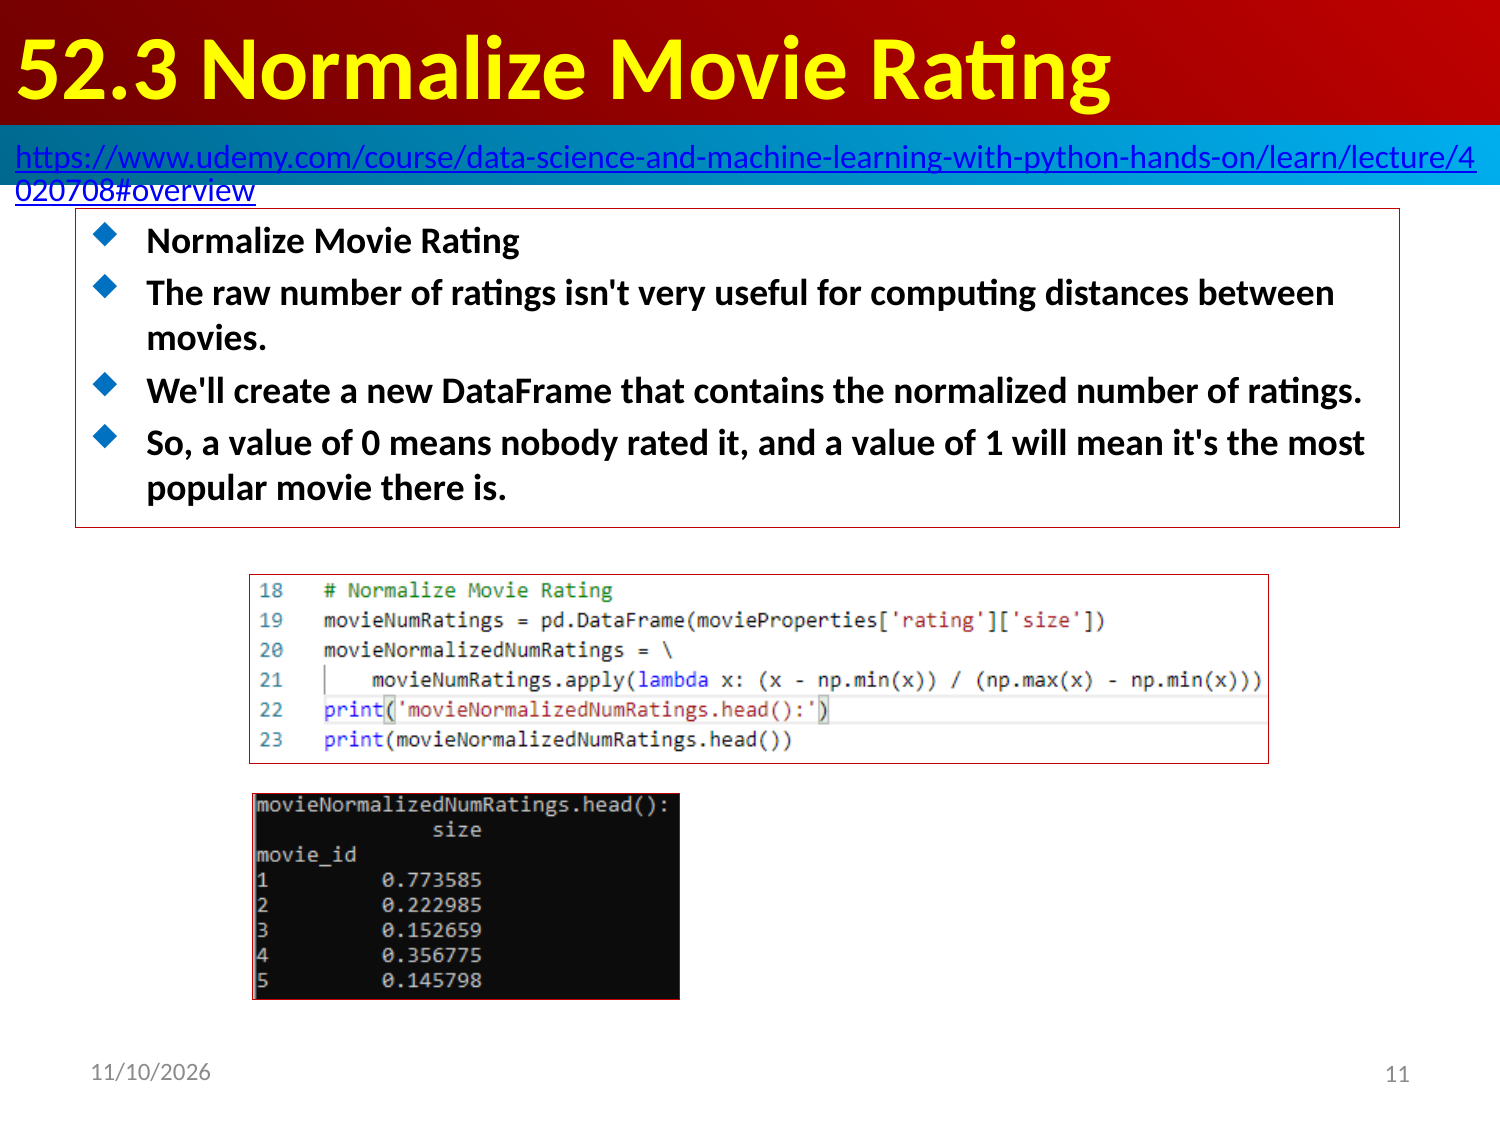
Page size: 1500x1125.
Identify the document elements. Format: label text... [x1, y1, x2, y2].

picture [252, 793, 680, 1000]
picture [249, 574, 1269, 764]
slide_number 11 [1074, 1042, 1425, 1103]
subtitle Normalize Movie Rating The raw number of ratings isn't very useful for computing distances between movies. We'll create a new DataFrame that contains the normalized number of ratings. So, a value of 0 means nobody rated it, and a value of 1 will mean it's the most popular movie there is. [75, 208, 1400, 528]
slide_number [75, 1040, 425, 1101]
title 52.3 Normalize Movie Rating [0, 0, 1500, 125]
text_box https://www.udemy.com/course/data-science-and-machine-learning-with-python-hands-on/learn/lecture/4020708#overview [0, 125, 1500, 185]
